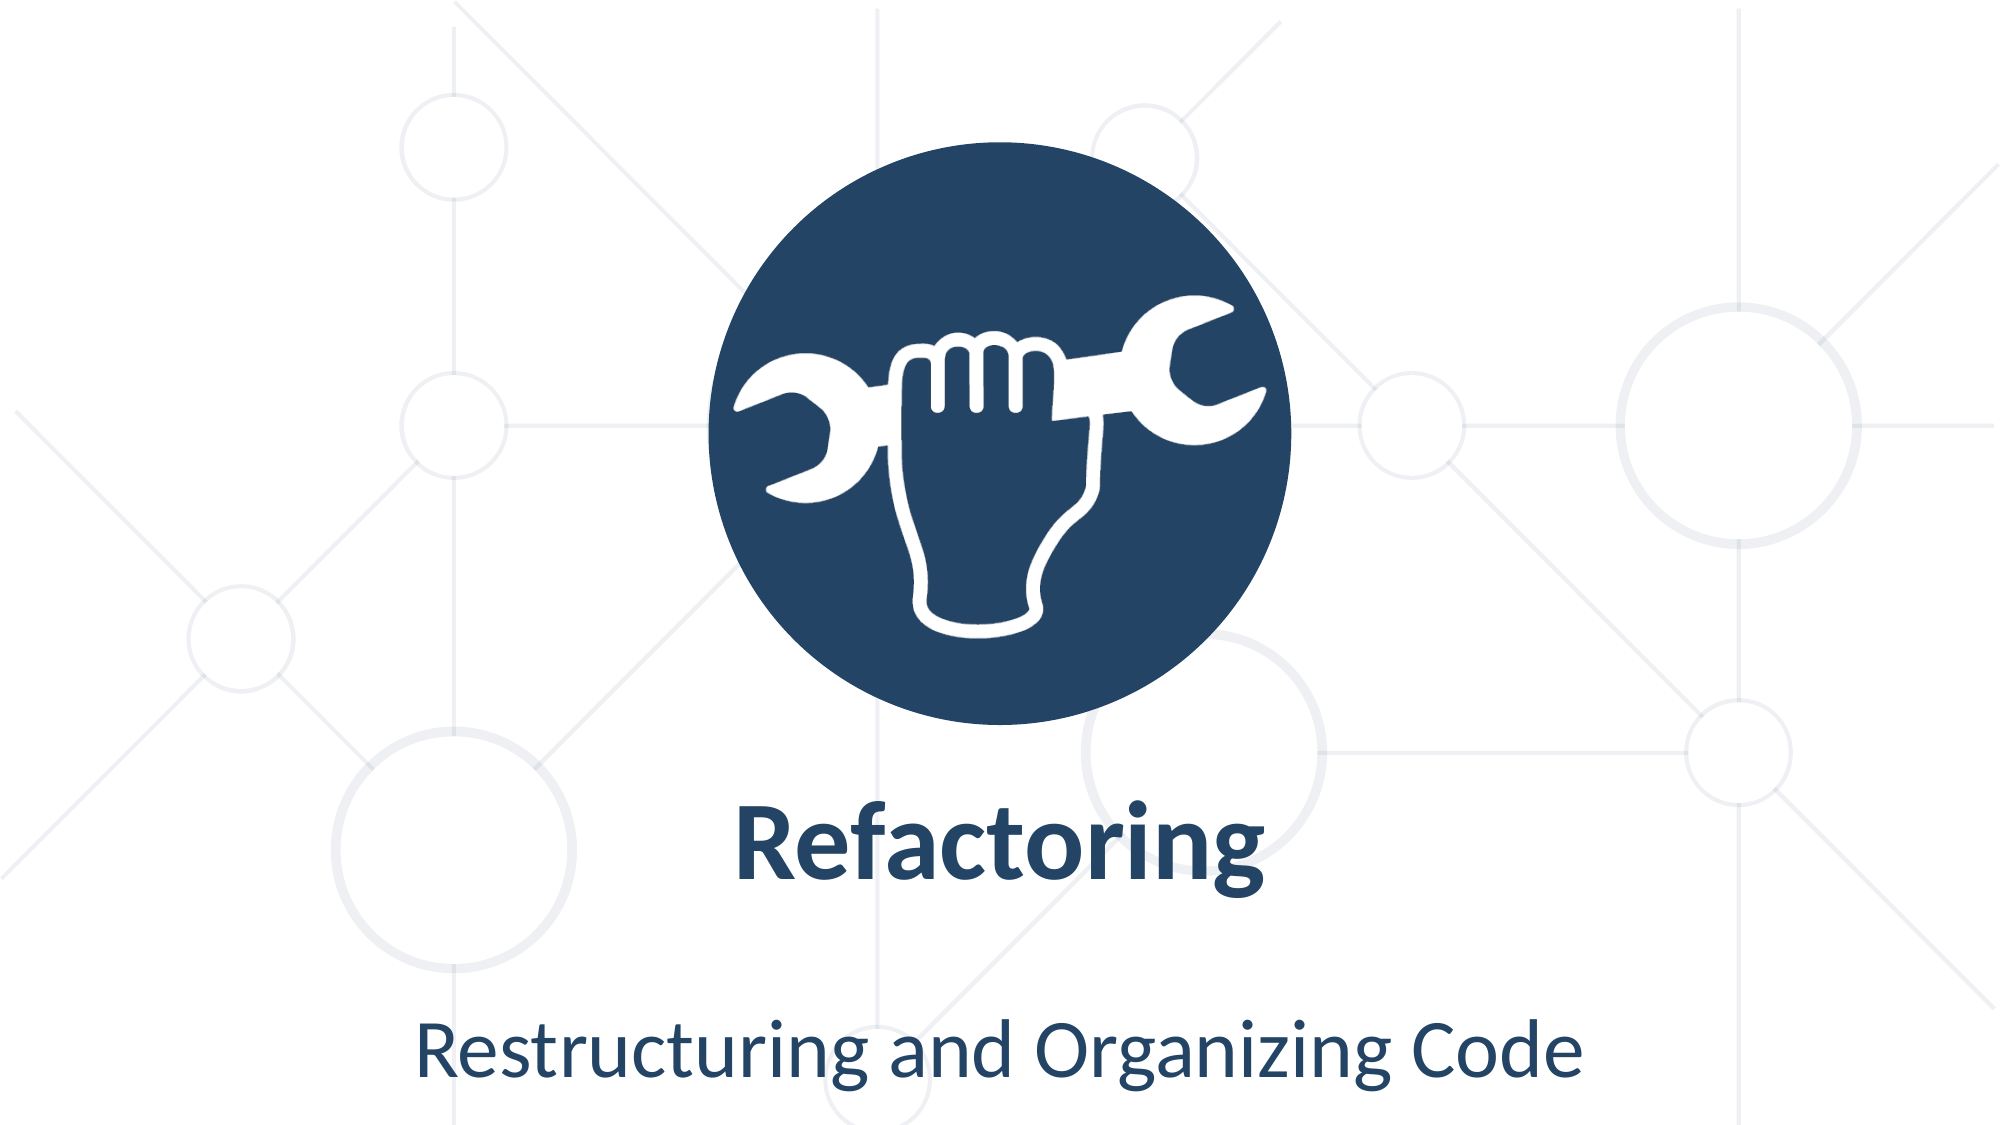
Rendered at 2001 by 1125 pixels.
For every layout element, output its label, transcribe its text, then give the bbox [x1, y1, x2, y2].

subtitle Restructuring and Organizing Code [100, 916, 1900, 1043]
picture [714, 180, 1286, 753]
title Refactoring [100, 771, 1900, 898]
